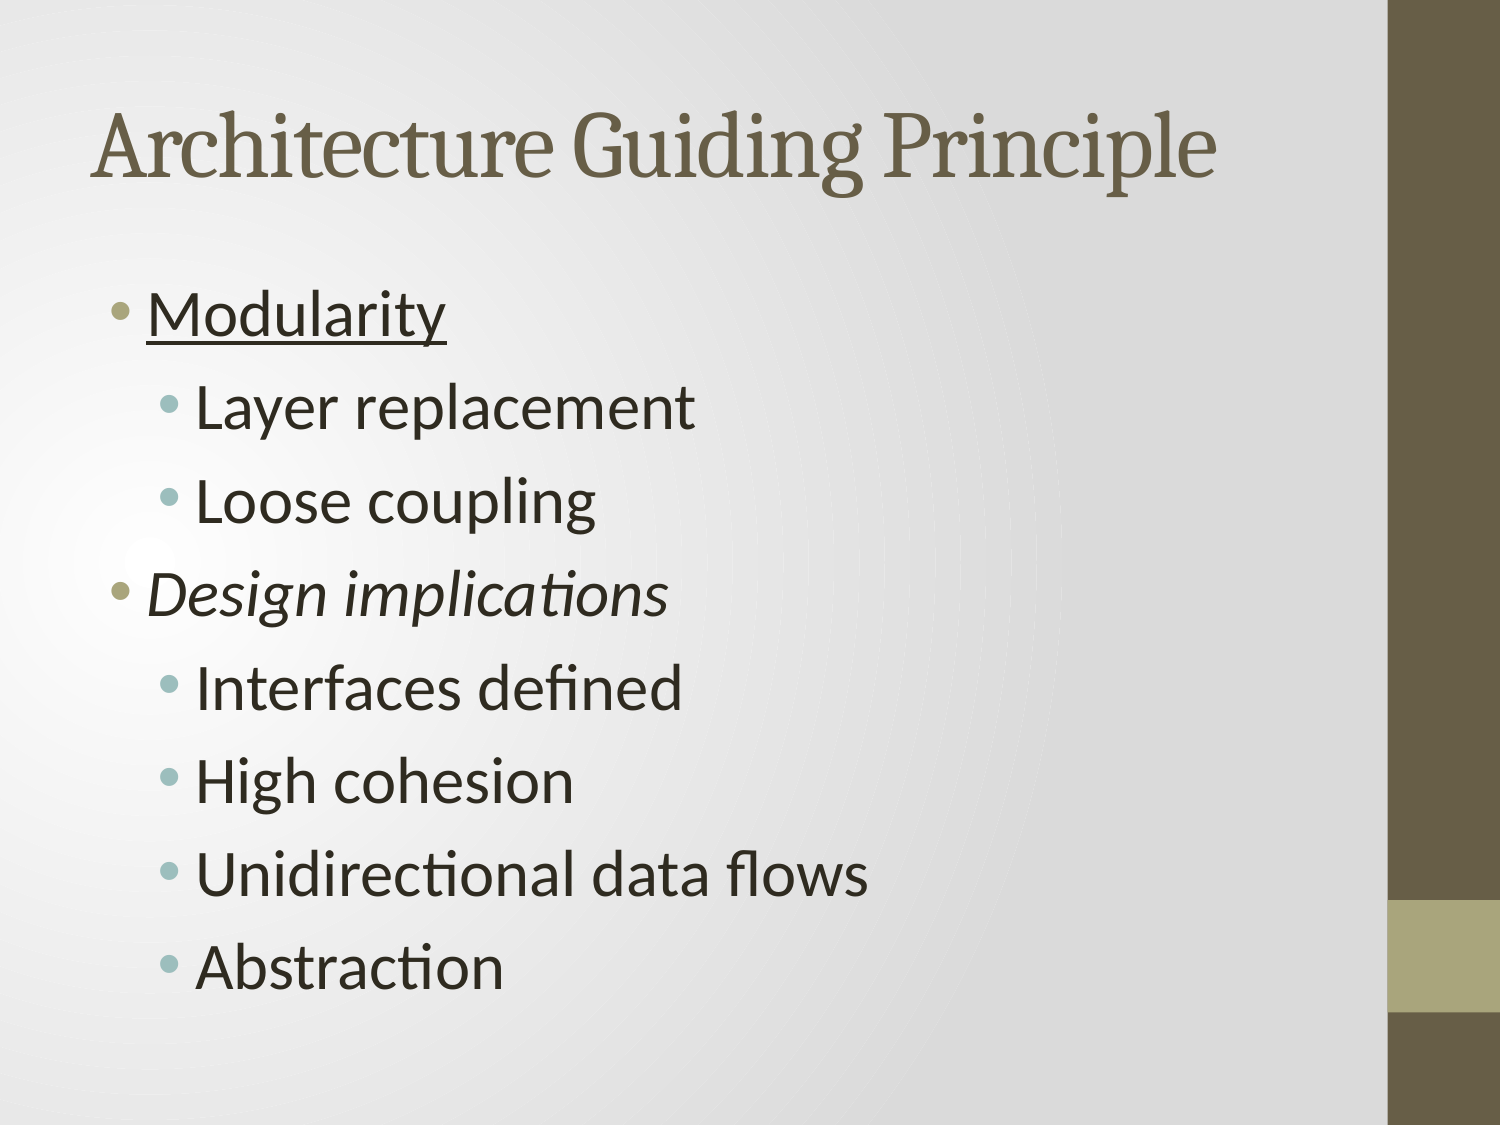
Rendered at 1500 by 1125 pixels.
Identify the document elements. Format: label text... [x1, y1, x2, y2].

title Architecture Guiding Principle [75, 45, 1325, 233]
list Modularity Layer replacement Loose coupling Design implications Interfaces defined High cohesion Unidirectional data flows Abstraction [75, 262, 1325, 1050]
